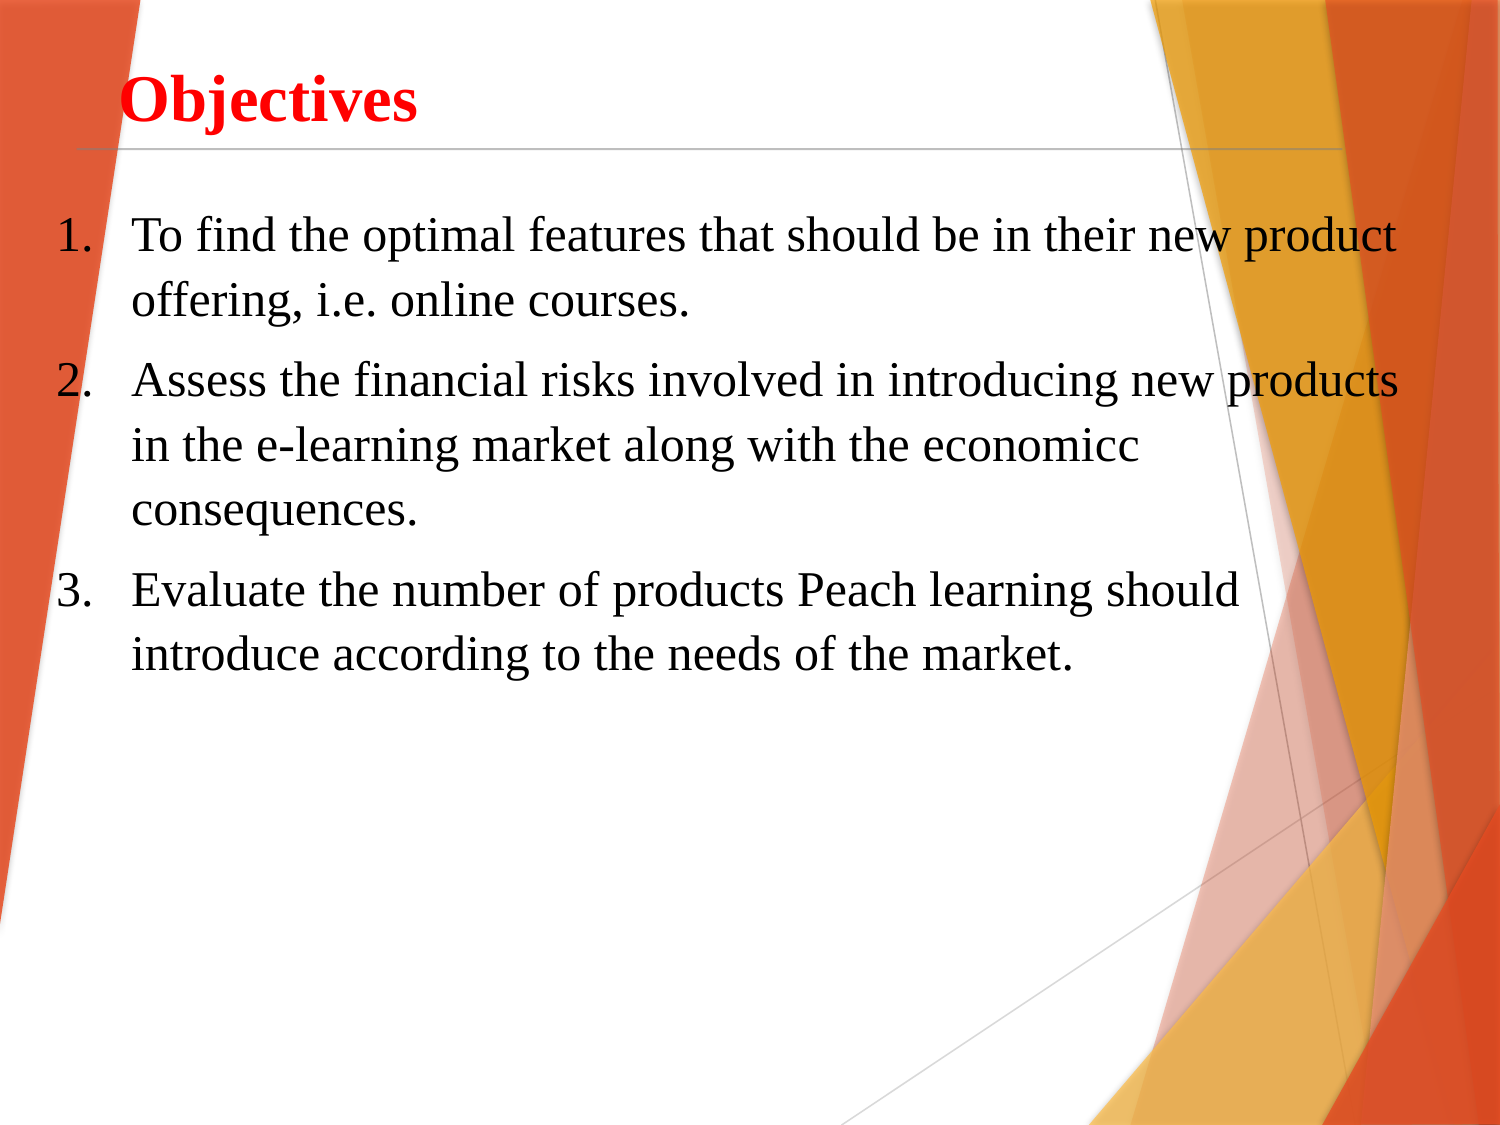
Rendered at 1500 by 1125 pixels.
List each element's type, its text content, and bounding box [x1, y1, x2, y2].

subtitle Objectives [76, 47, 434, 113]
text_box To find the optimal features that should be in their new product offering, i.e. online courses. Assess the financial risks involved in introducing new products in the e-learning market along with the economicc consequences. Evaluate the number of products Peach learning should introduce according to the needs of the market. [41, 113, 1453, 688]
